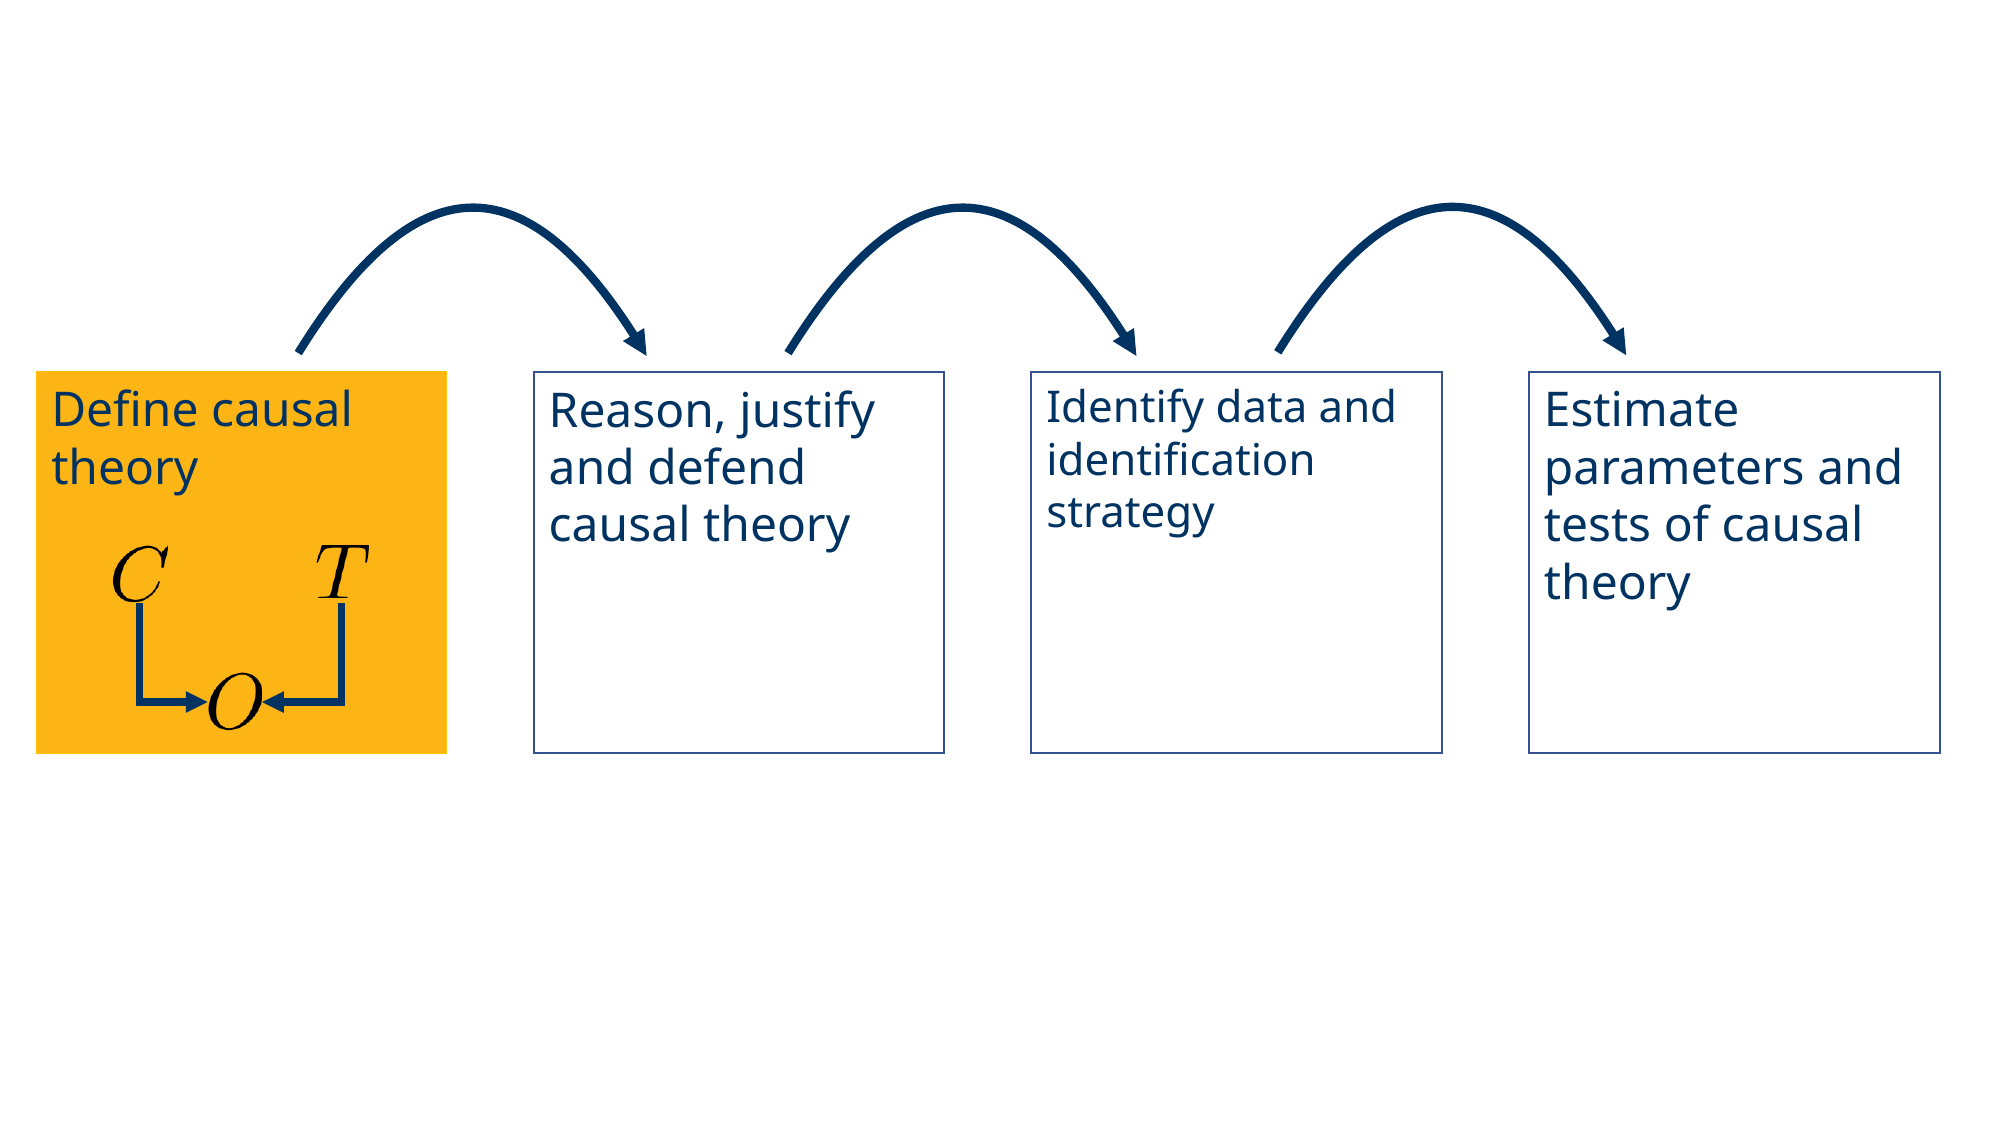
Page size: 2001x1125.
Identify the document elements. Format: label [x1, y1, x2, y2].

text_box [787, 208, 1137, 356]
picture [314, 544, 370, 598]
text_box [298, 208, 647, 356]
text_box [35, 371, 448, 754]
text_box [1528, 371, 1940, 754]
text_box [1277, 208, 1627, 356]
text_box [533, 371, 945, 754]
picture [207, 672, 263, 732]
text_box [1031, 371, 1443, 754]
picture [111, 544, 168, 604]
